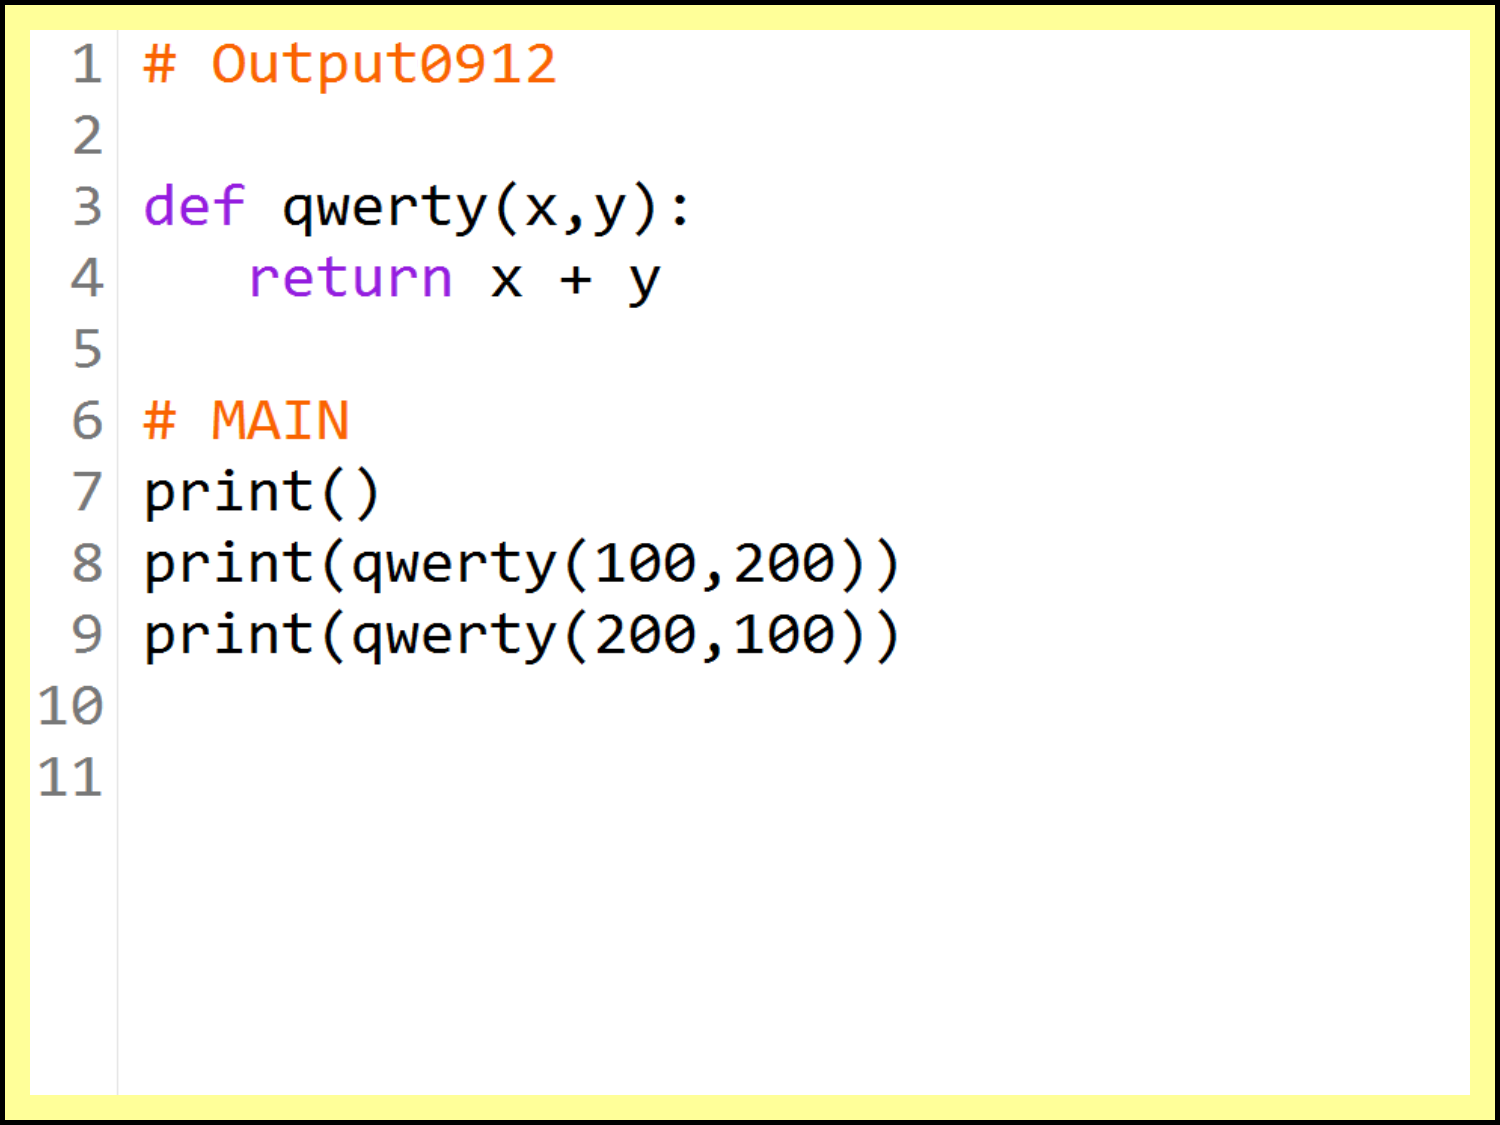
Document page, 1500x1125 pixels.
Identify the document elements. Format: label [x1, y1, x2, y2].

text_box [29, 29, 1471, 1096]
